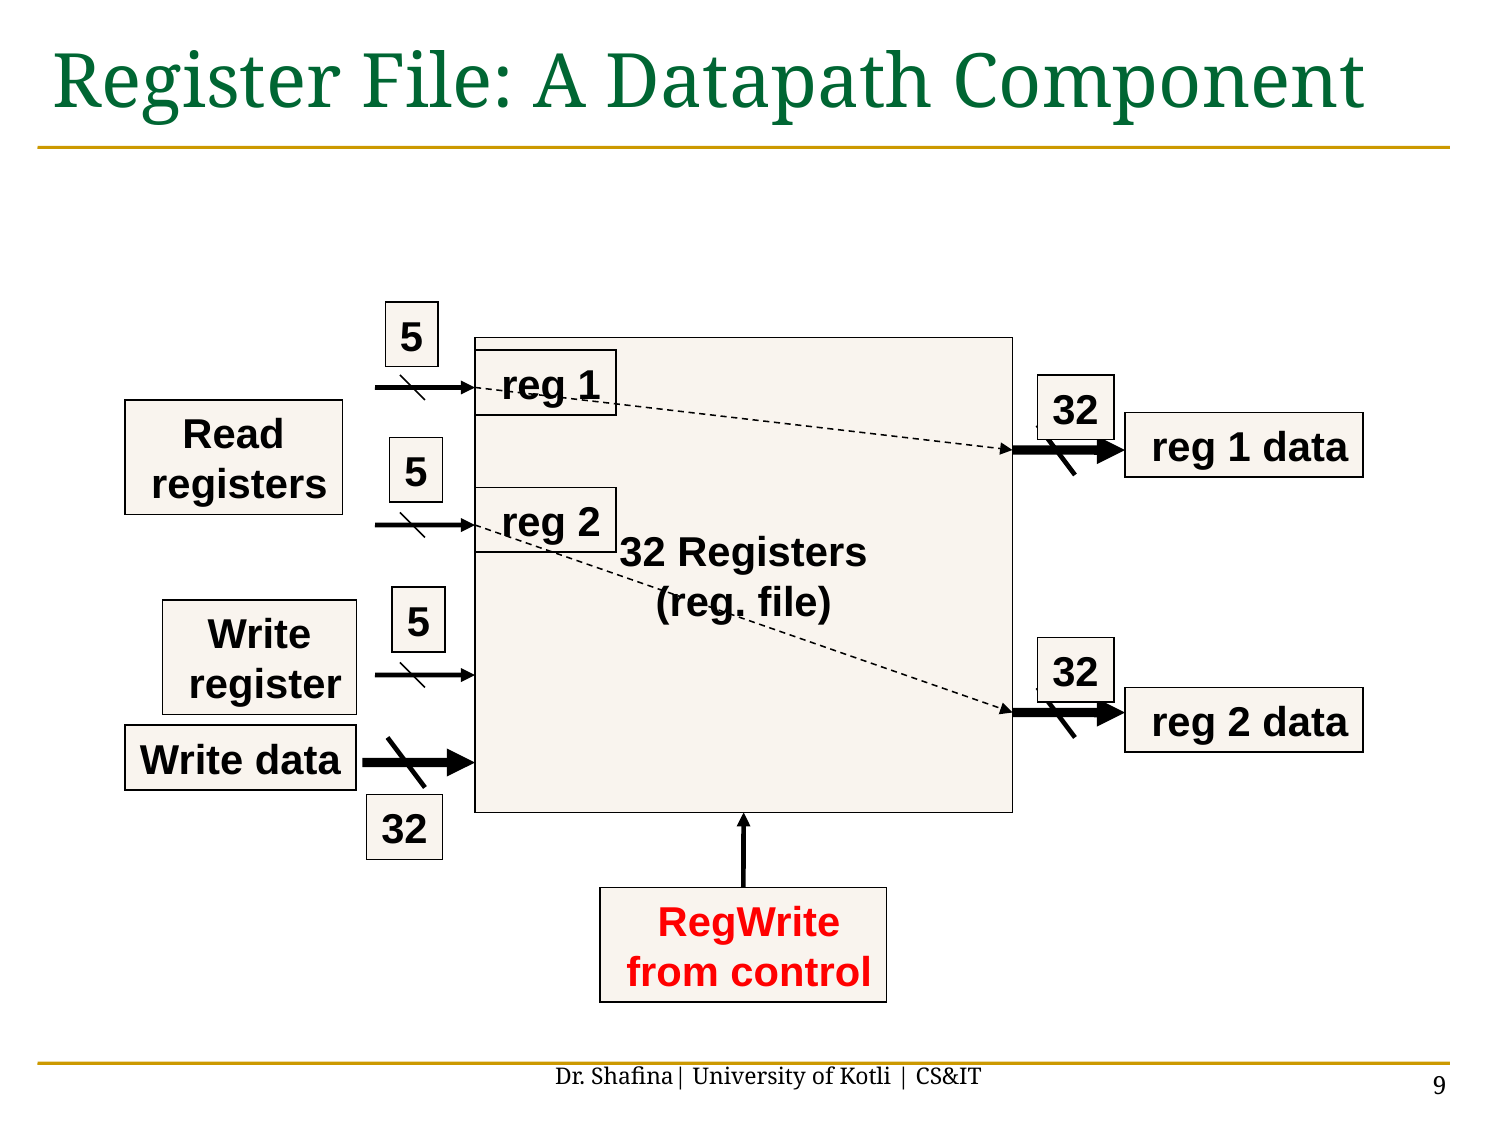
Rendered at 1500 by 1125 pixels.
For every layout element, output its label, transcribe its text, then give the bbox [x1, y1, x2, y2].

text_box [362, 737, 476, 788]
text_box Read registers [124, 399, 343, 515]
text_box [995, 442, 1007, 455]
slide_number 9 [1111, 1036, 1462, 1112]
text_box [374, 512, 476, 538]
text_box 32 [1037, 375, 1114, 423]
text_box RegWrite from control [599, 887, 887, 1003]
text_box [998, 702, 1007, 715]
footer Dr. Shafina| University of Kotli | CS&IT [512, 1024, 1026, 1101]
text_box 5 [392, 587, 446, 652]
text_box 32 [1037, 637, 1114, 685]
text_box 5 [389, 437, 443, 503]
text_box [1012, 424, 1126, 476]
text_box reg 2 [474, 487, 616, 553]
text_box 32 [366, 796, 443, 860]
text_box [374, 662, 476, 688]
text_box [374, 374, 476, 401]
text_box 5 [385, 302, 439, 367]
text_box Write data [125, 725, 357, 790]
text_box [1012, 687, 1126, 738]
text_box Write register [162, 599, 357, 715]
text_box 32 Registers (reg. file) [474, 337, 1013, 813]
title Register File: A Datapath Component [37, 24, 1450, 200]
text_box reg 1 [474, 350, 616, 415]
text_box reg 2 data [1125, 687, 1364, 753]
text_box reg 1 data [1125, 412, 1364, 478]
